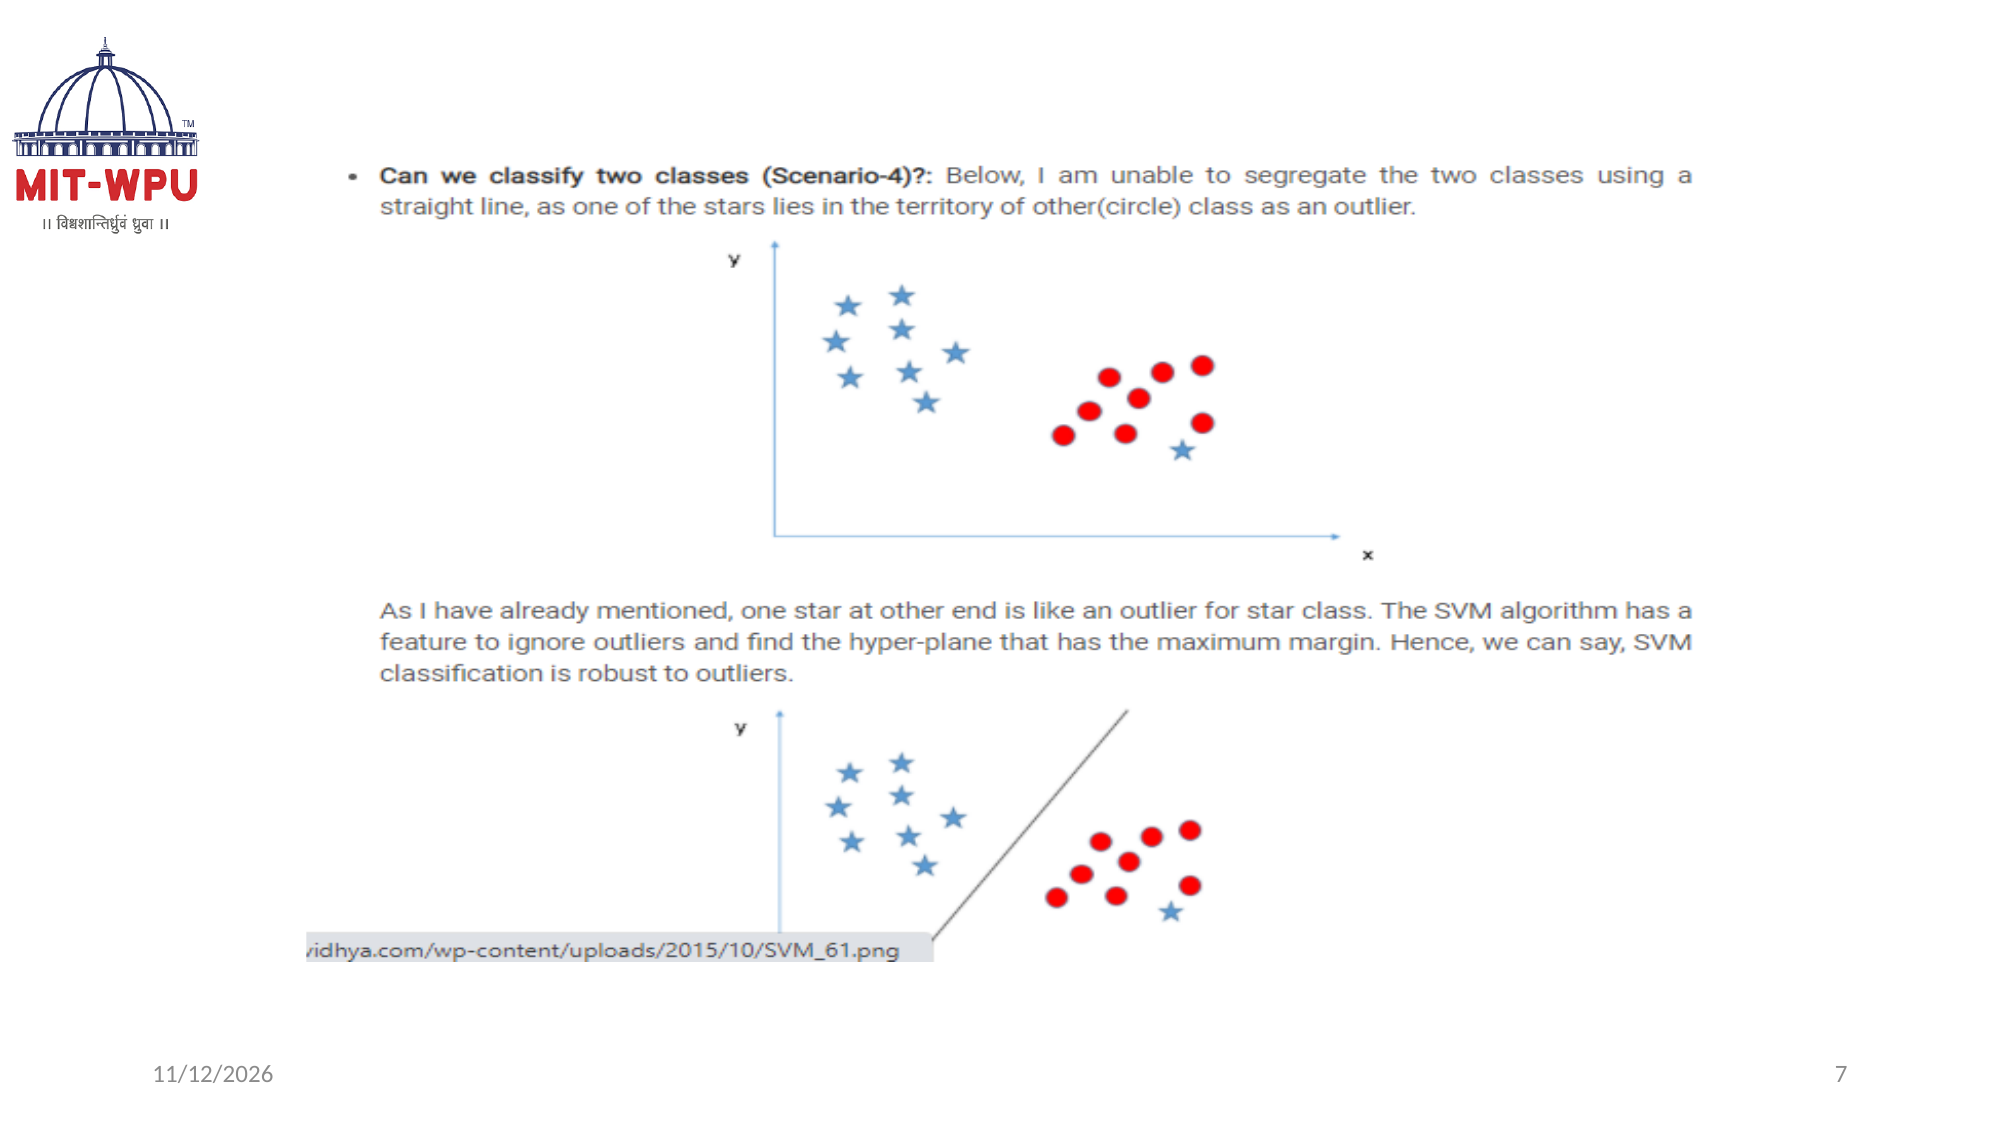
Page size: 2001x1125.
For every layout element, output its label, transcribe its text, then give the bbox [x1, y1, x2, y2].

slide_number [137, 1042, 588, 1103]
picture [12, 37, 221, 235]
picture [306, 163, 1758, 962]
slide_number 7 [1412, 1042, 1863, 1103]
